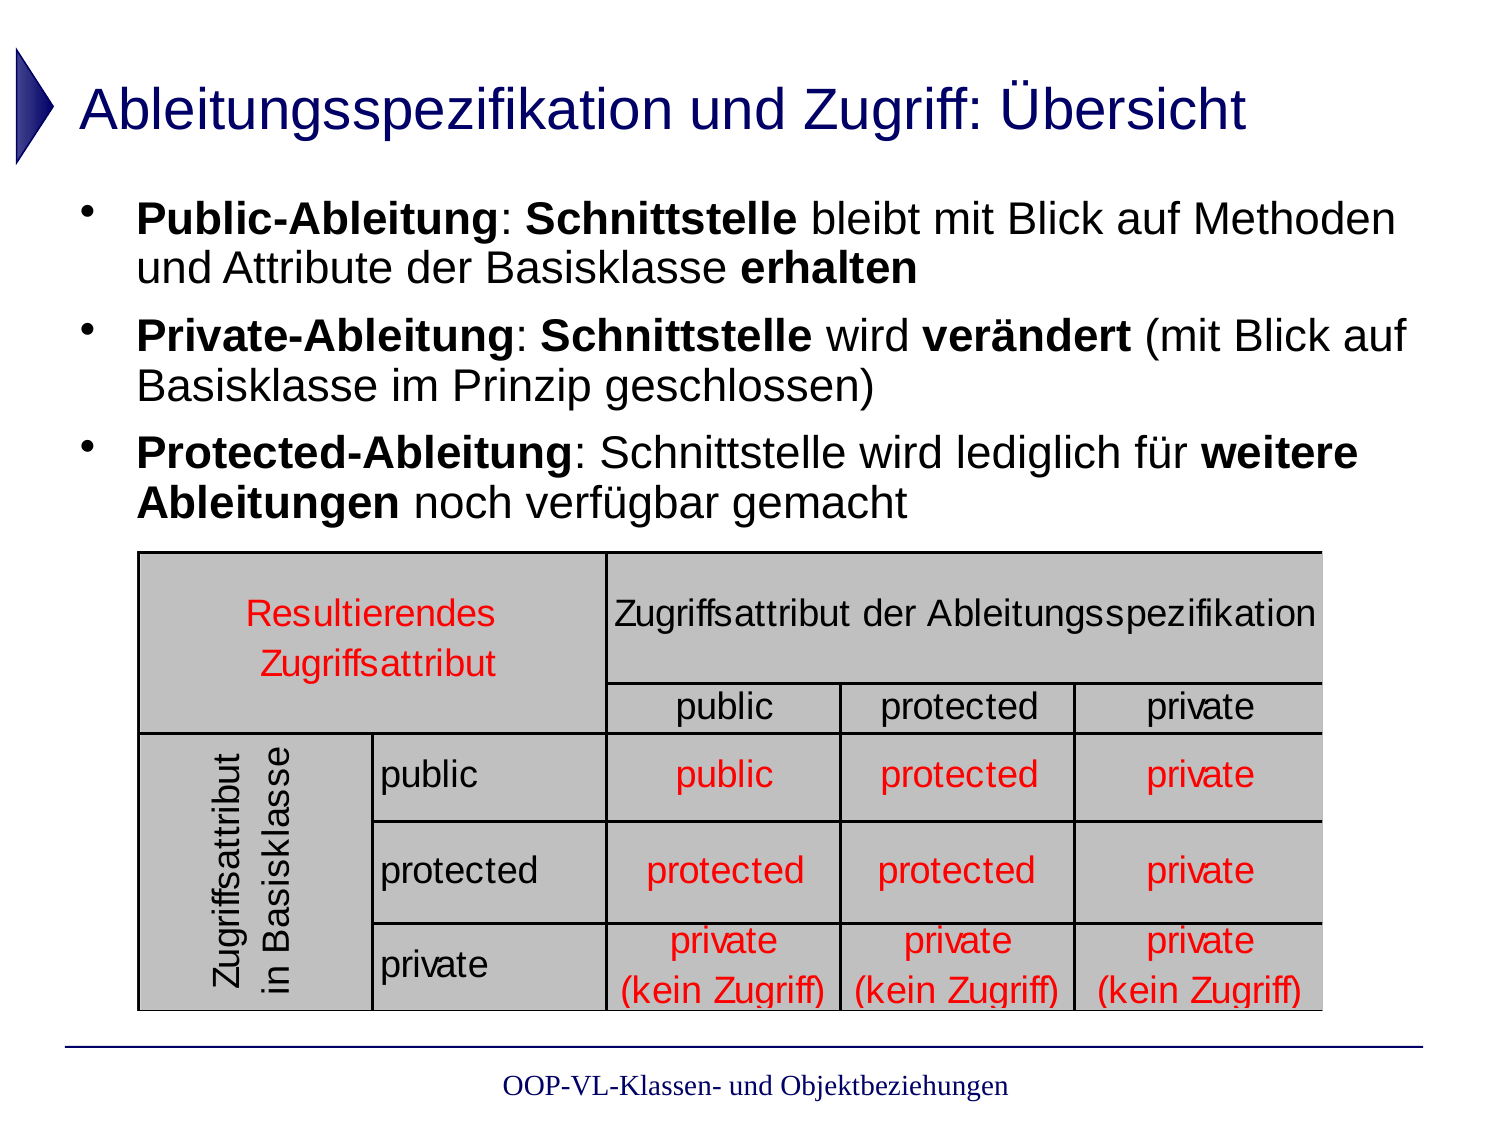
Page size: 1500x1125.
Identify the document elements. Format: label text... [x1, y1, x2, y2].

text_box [137, 550, 1326, 1014]
title Ableitungsspezifikation und Zugriff: Übersicht [64, 50, 1424, 163]
footer OOP-VL-Klassen- und Objektbeziehungen [383, 1058, 1129, 1106]
list Public-Ableitung: Schnittstelle bleibt mit Blick auf Methoden und Attribute der Basisklasse erhalten Private-Ableitung: Schnittstelle wird verändert (mit Blick auf Basisklasse im Prinzip geschlossen) Protected-Ableitung: Schnittstelle wird lediglich für weitere Ableitungen noch verfügbar gemacht [64, 187, 1424, 1047]
